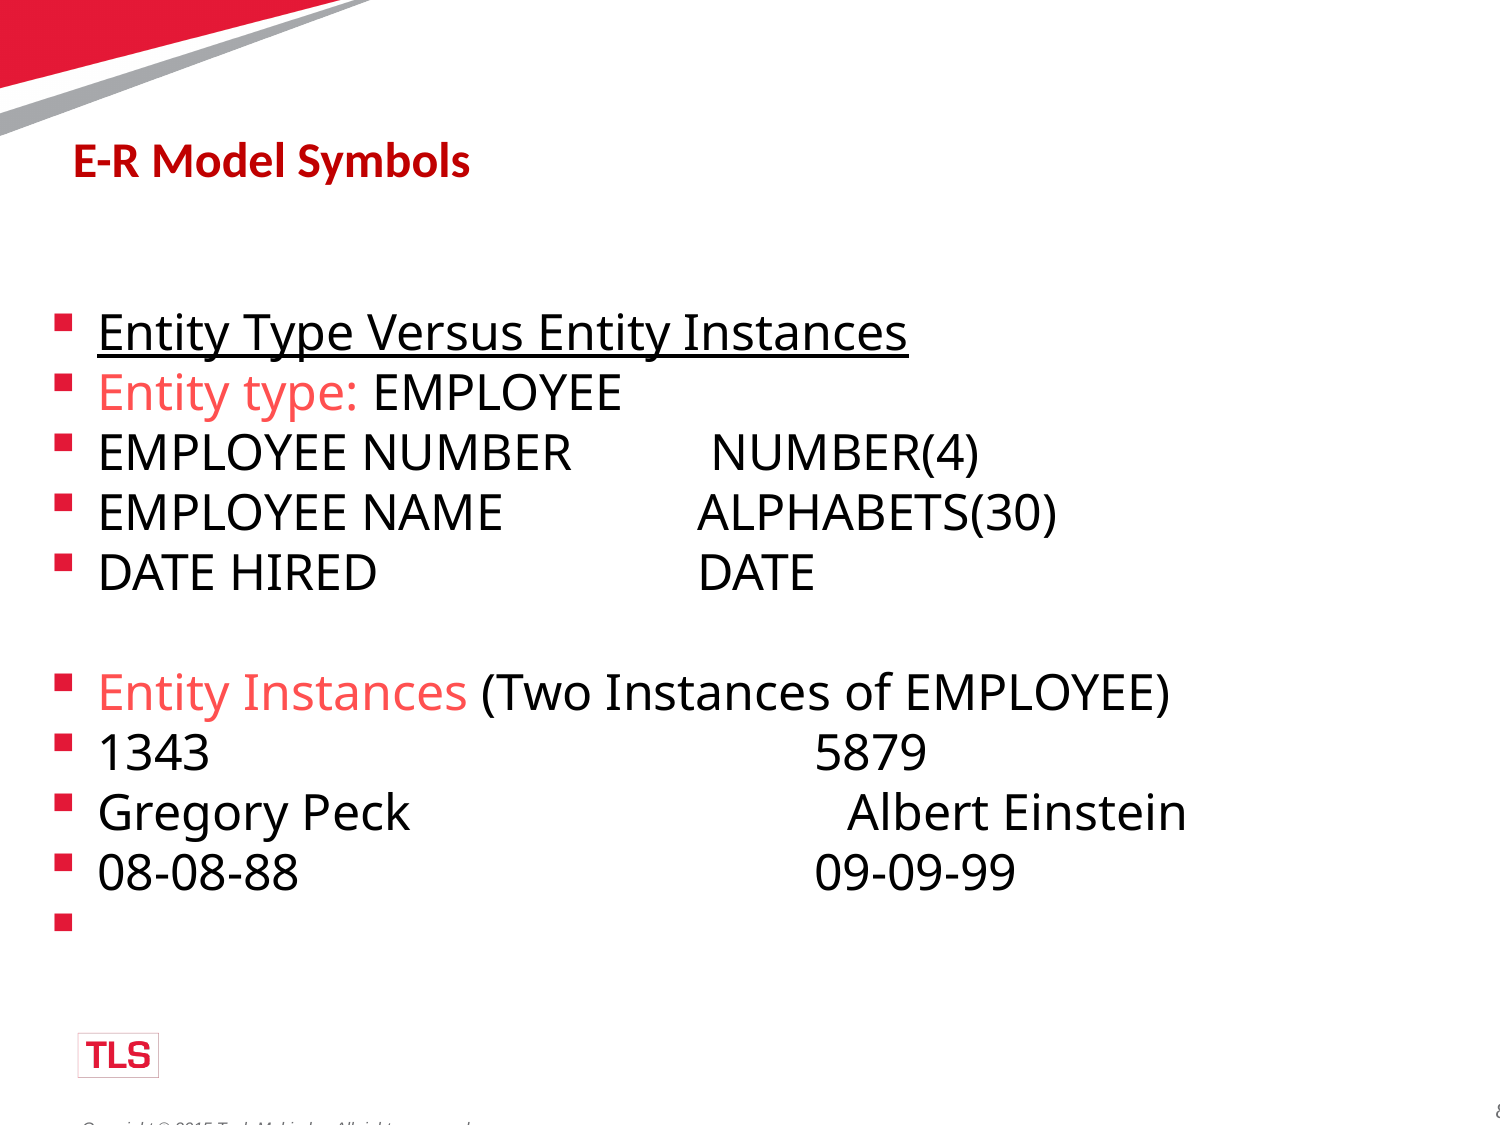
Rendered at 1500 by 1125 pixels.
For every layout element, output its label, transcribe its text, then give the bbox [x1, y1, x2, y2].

picture [0, 0, 373, 136]
picture [64, 1023, 172, 1097]
list Entity Type Versus Entity Instances Entity type: EMPLOYEE EMPLOYEE NUMBER NUMBER(4) EMPLOYEE NAME ALPHABETS(30) DATE HIRED DATE Entity Instances (Two Instances of EMPLOYEE) 1343 5879 Gregory Peck Albert Einstein 08-08-88 09-09-99 [49, 240, 1452, 968]
title E-R Model Symbols [72, 126, 572, 188]
